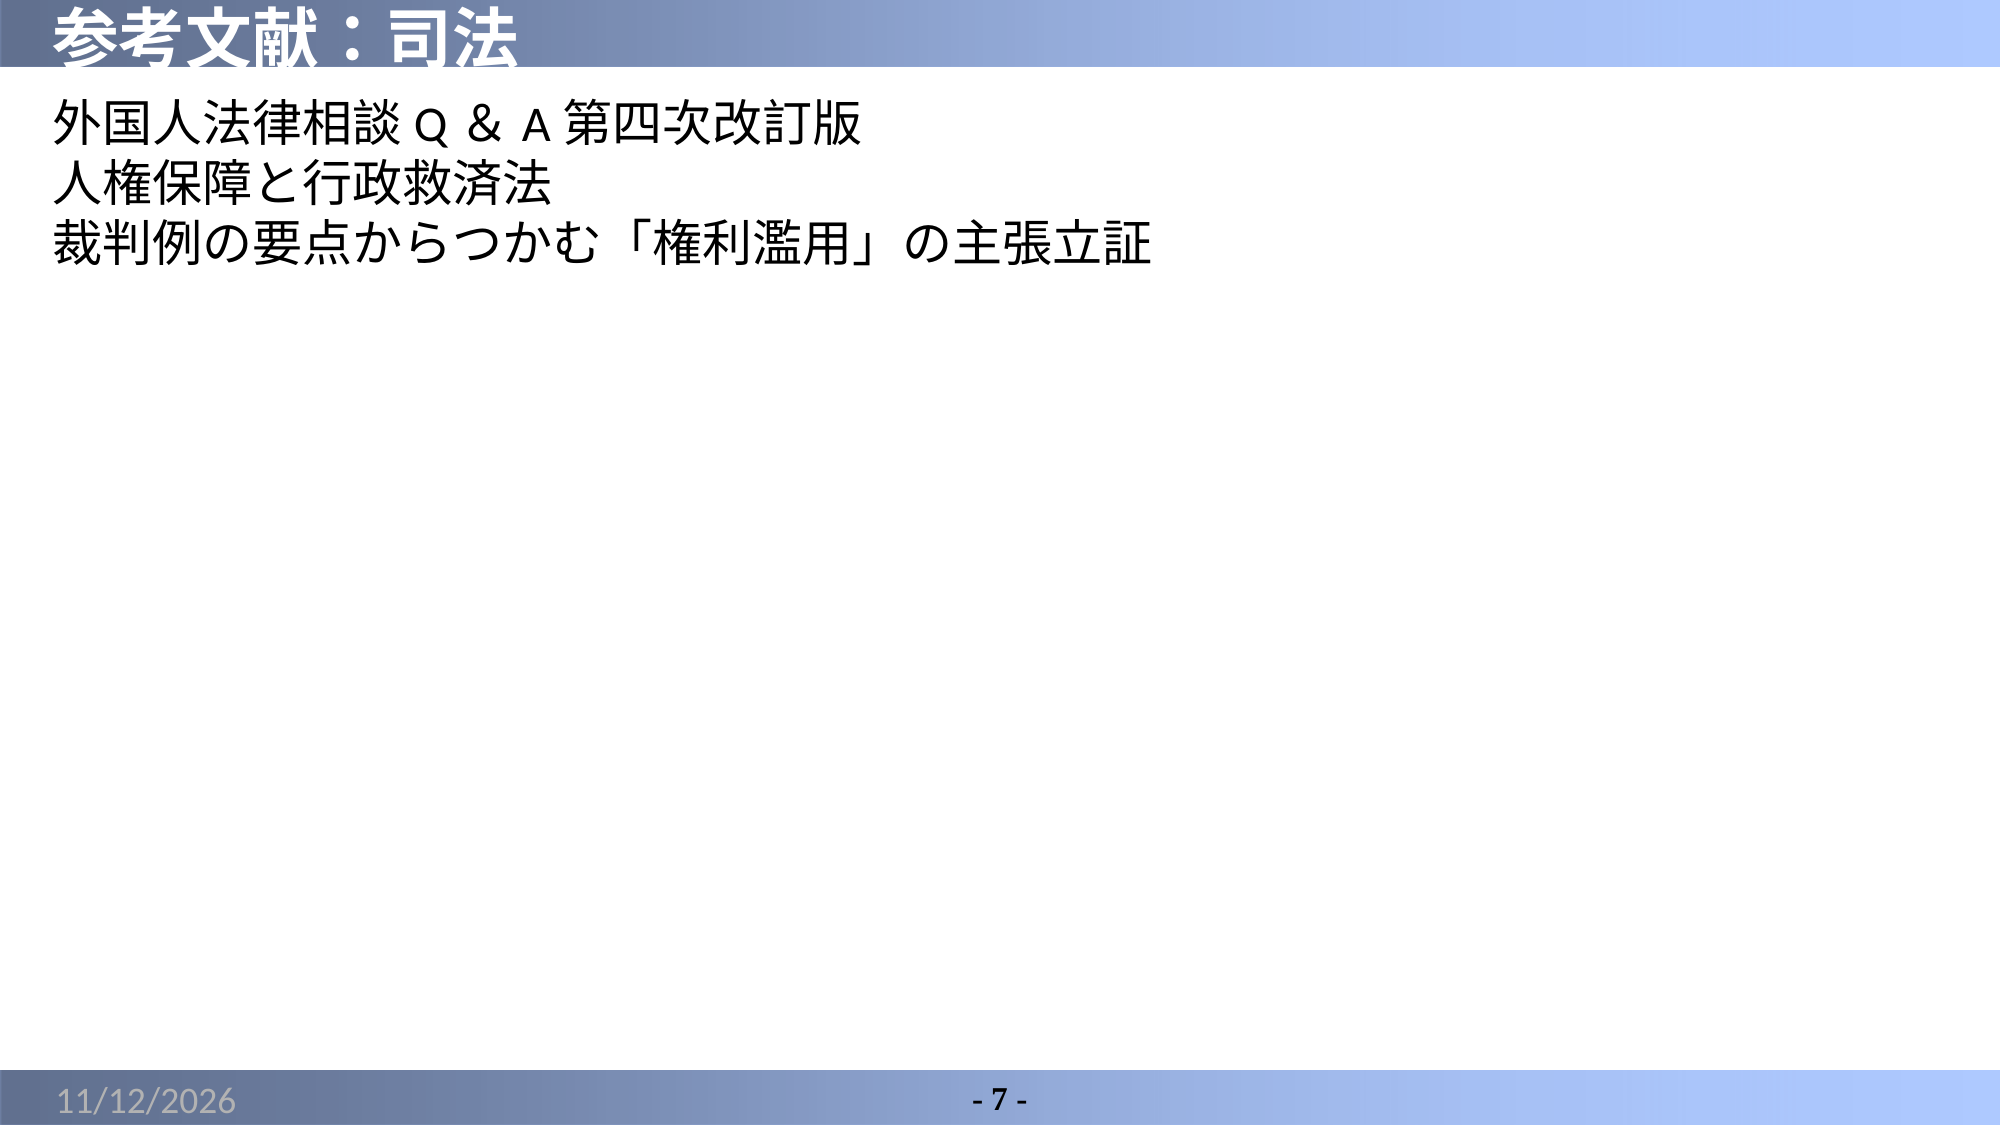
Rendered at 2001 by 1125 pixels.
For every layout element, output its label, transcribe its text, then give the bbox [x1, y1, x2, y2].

list 外国人法律相談Q＆A第四次改訂版 人権保障と行政救済法 裁判例の要点からつかむ「権利濫用」の主張立証 [52, 91, 1946, 334]
slide_number - 7 - [934, 1078, 1063, 1117]
title 参考文献：司法 [52, 0, 1946, 78]
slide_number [55, 1076, 516, 1122]
